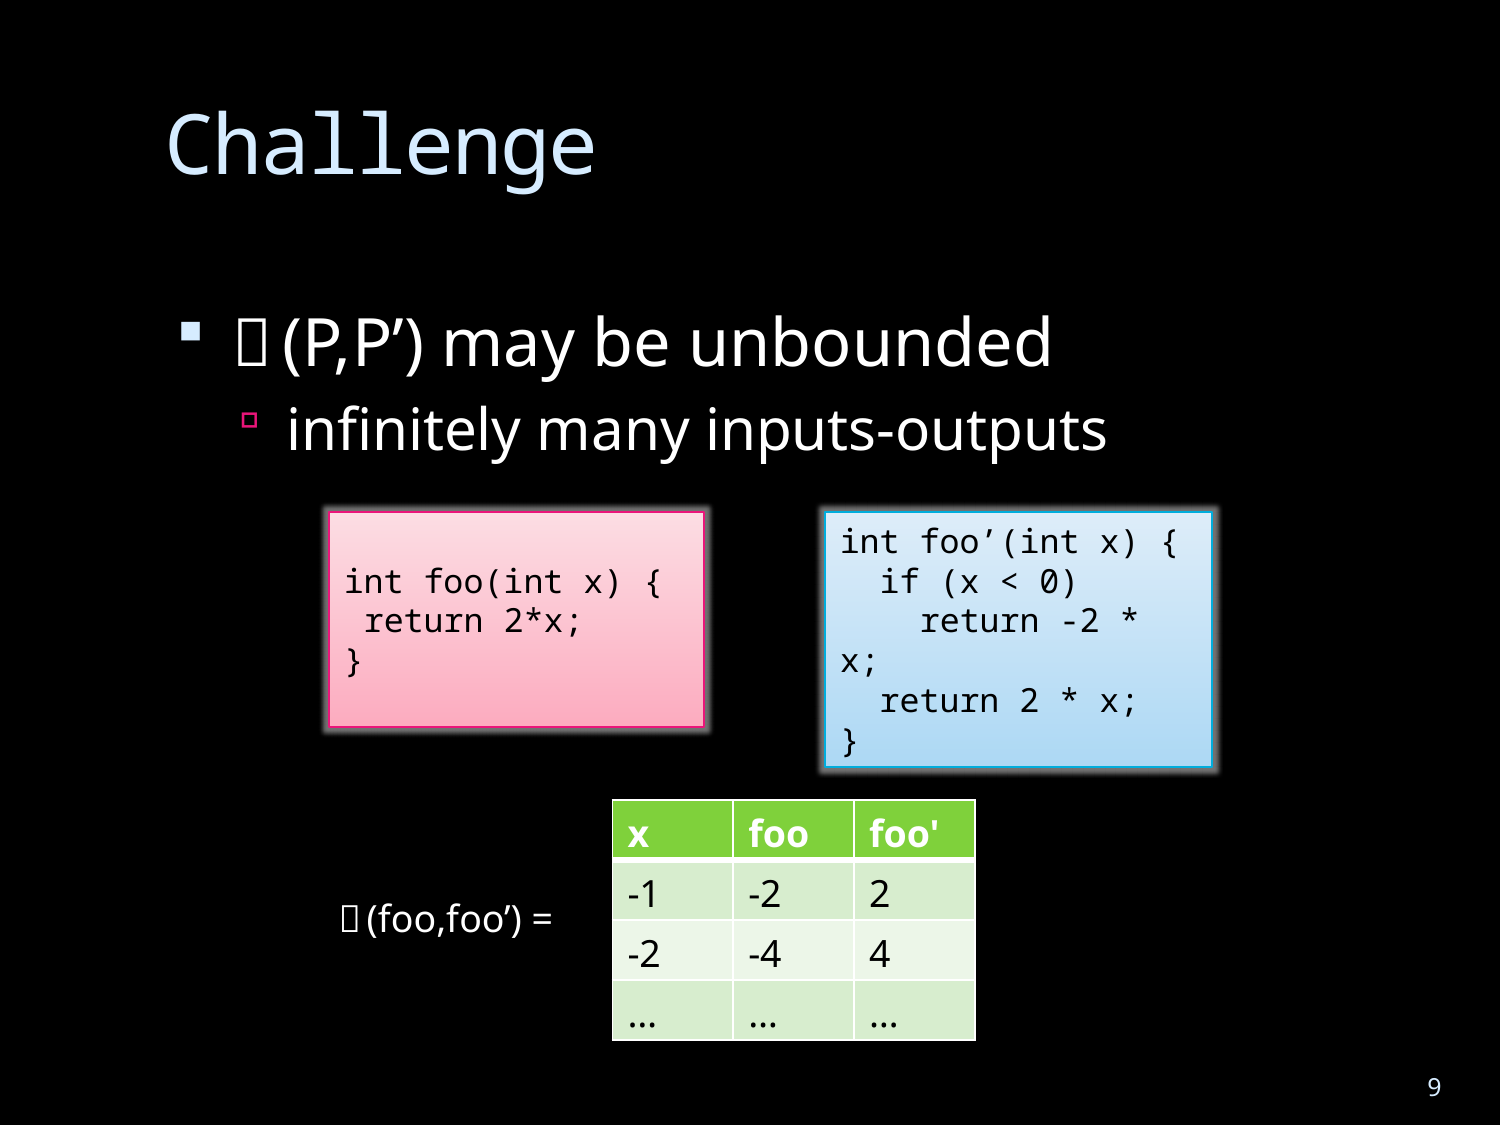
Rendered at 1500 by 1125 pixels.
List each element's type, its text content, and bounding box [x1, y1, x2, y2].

text_box int foo’(int x) { if (x < 0) return -2 * x; return 2 * x; } [824, 511, 1213, 768]
table_cell -2 [613, 921, 732, 979]
title Challenge [150, 83, 1425, 234]
table_cell 4 [855, 921, 974, 979]
table_cell -2 [734, 863, 853, 919]
table_cell … [855, 981, 974, 1039]
text_box int foo(int x) { return 2*x; } [328, 511, 705, 728]
table_header foo' [855, 801, 974, 857]
table_cell -4 [734, 921, 853, 979]
table_cell 2 [855, 863, 974, 919]
text_box  (foo,foo’) = [323, 887, 578, 948]
table_header x [613, 801, 732, 857]
slide_number 9 [1412, 1052, 1488, 1113]
list  (P,P’) may be unbounded infinitely many inputs-outputs [150, 292, 1425, 1043]
text_box … [822, 509, 1216, 771]
table_cell … [734, 981, 853, 1039]
text_box … [326, 509, 708, 731]
table_cell -1 [613, 863, 732, 919]
table_header foo [734, 801, 853, 857]
table_cell … [613, 981, 732, 1039]
